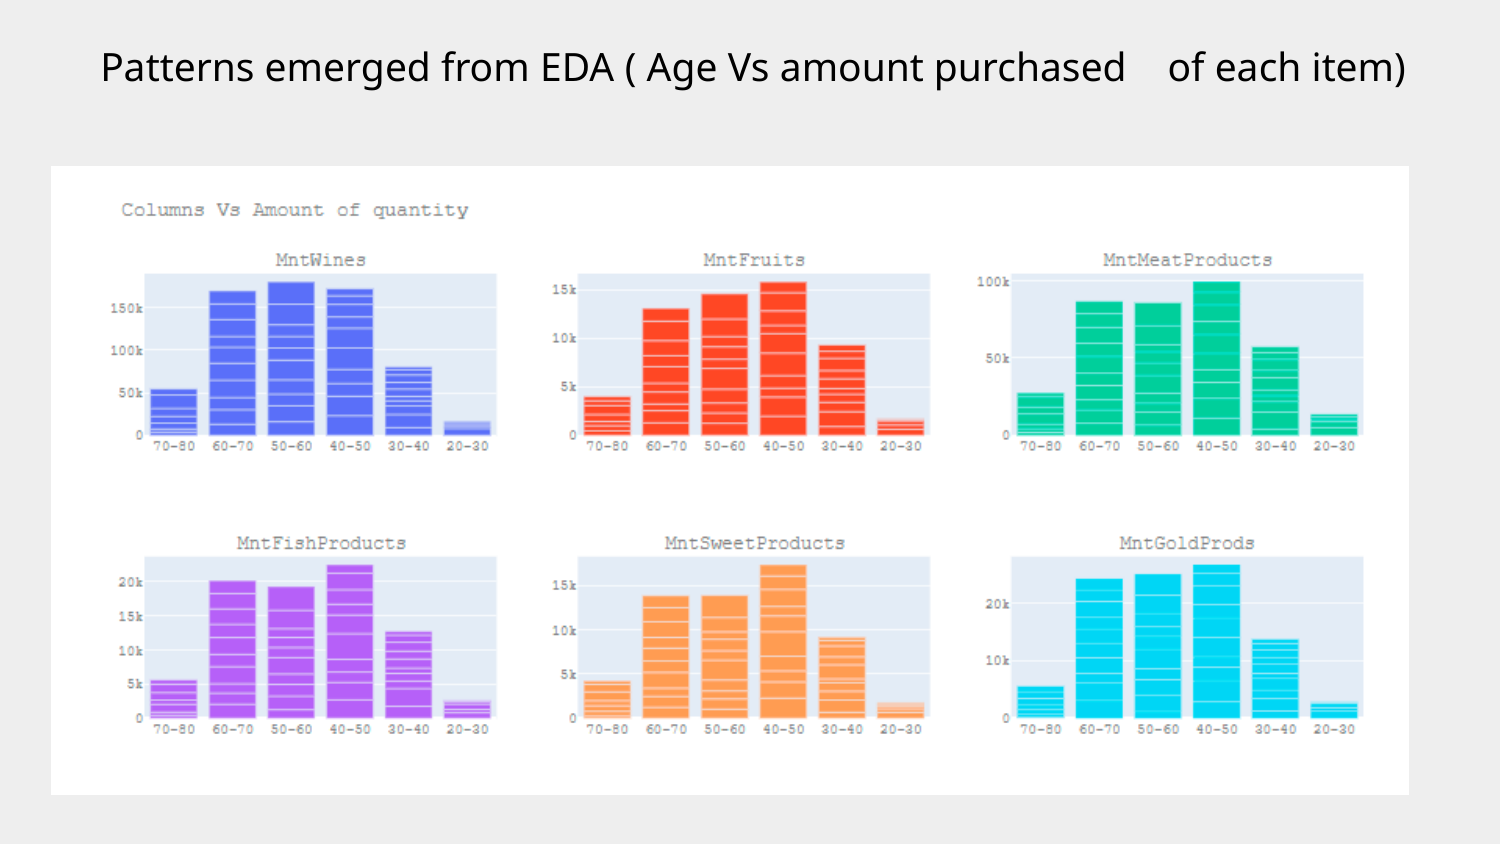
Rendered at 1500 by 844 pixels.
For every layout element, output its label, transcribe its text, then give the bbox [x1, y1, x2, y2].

title Patterns emerged from EDA ( Age Vs amount purchased of each item) [51, 27, 1457, 154]
picture [50, 166, 1410, 796]
